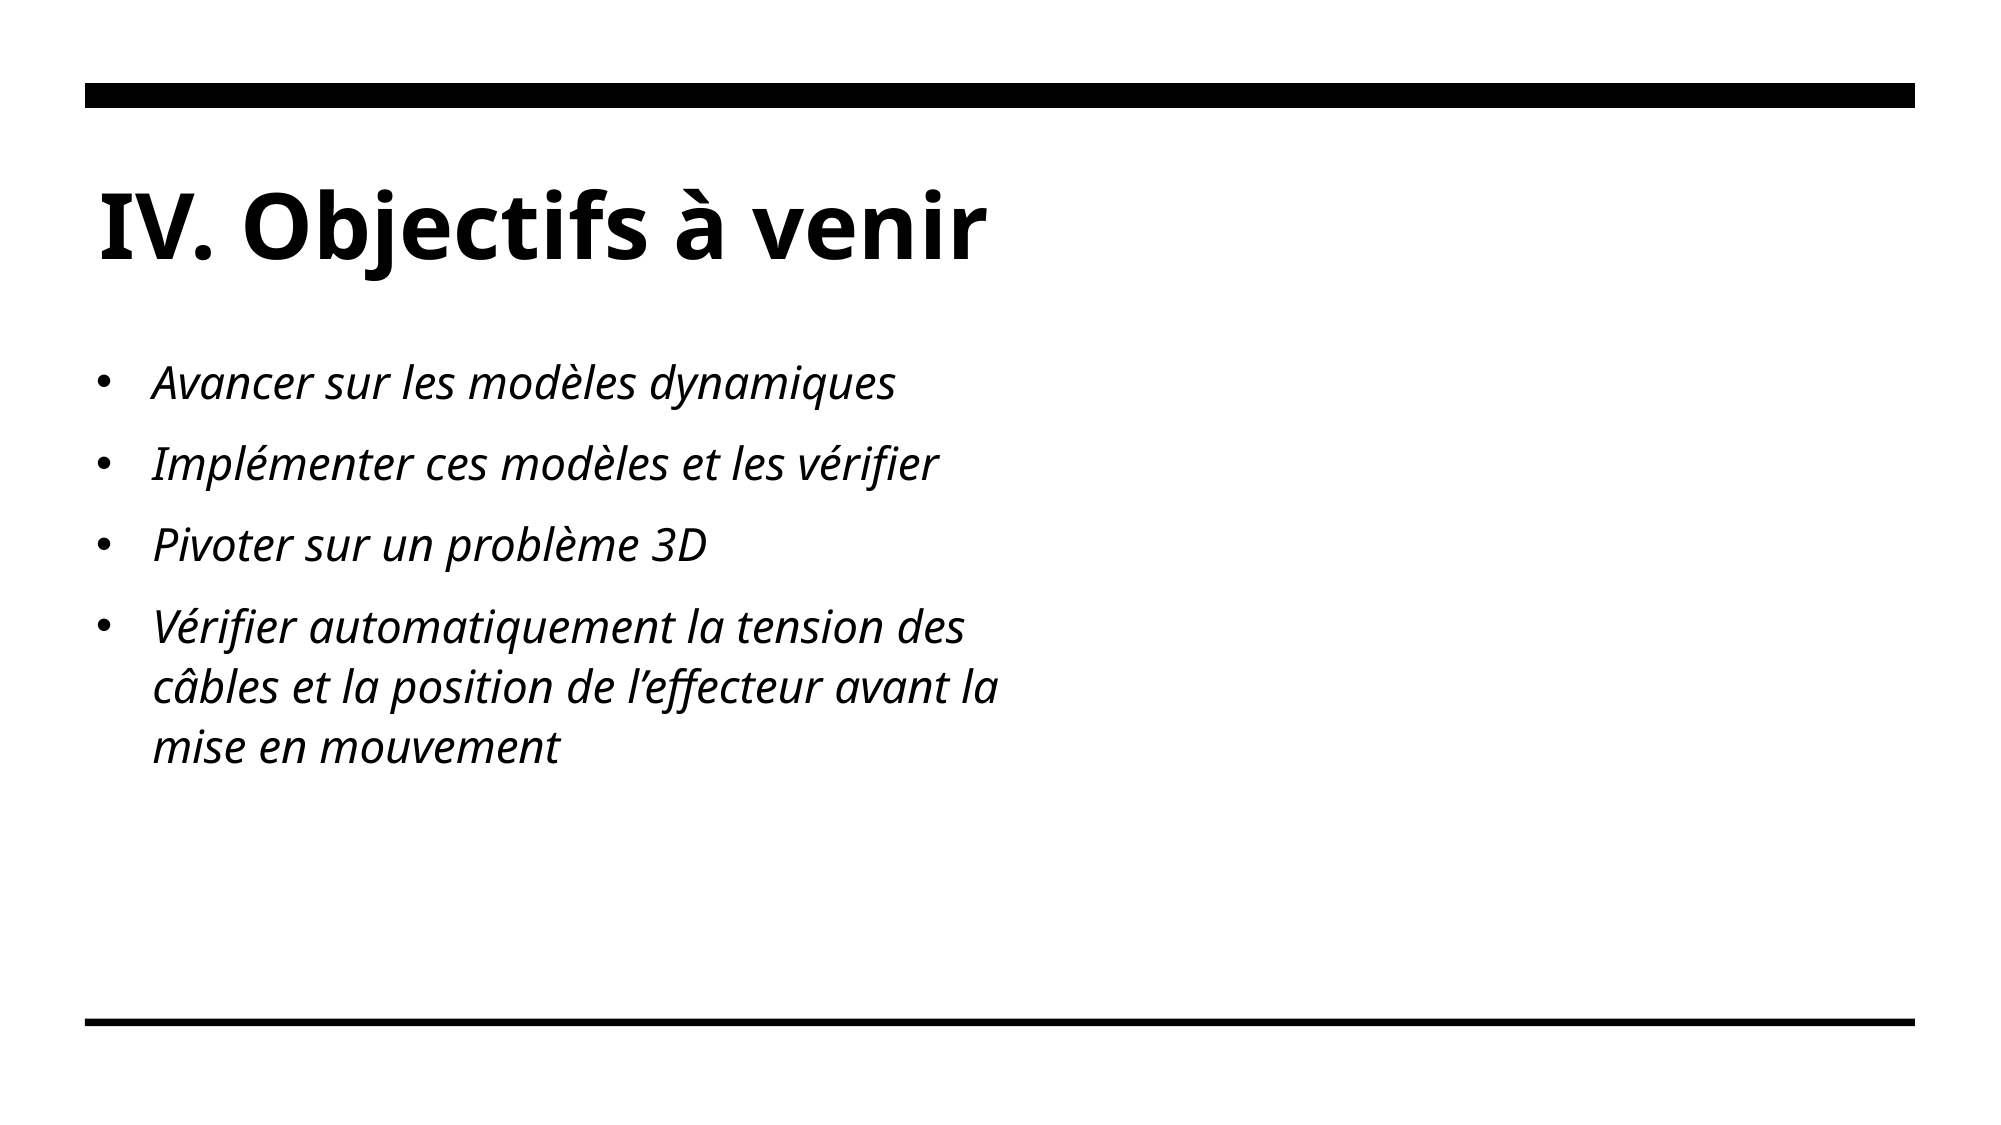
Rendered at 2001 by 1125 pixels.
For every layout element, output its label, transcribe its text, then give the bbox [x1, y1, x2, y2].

text_box IV. Objectifs à venir [84, 160, 1089, 303]
text_box Avancer sur les modèles dynamiques Implémenter ces modèles et les vérifier Pivoter sur un problème 3D Vérifier automatiquement la tension des câbles et la position de l’effecteur avant la mise en mouvement [80, 340, 1089, 837]
